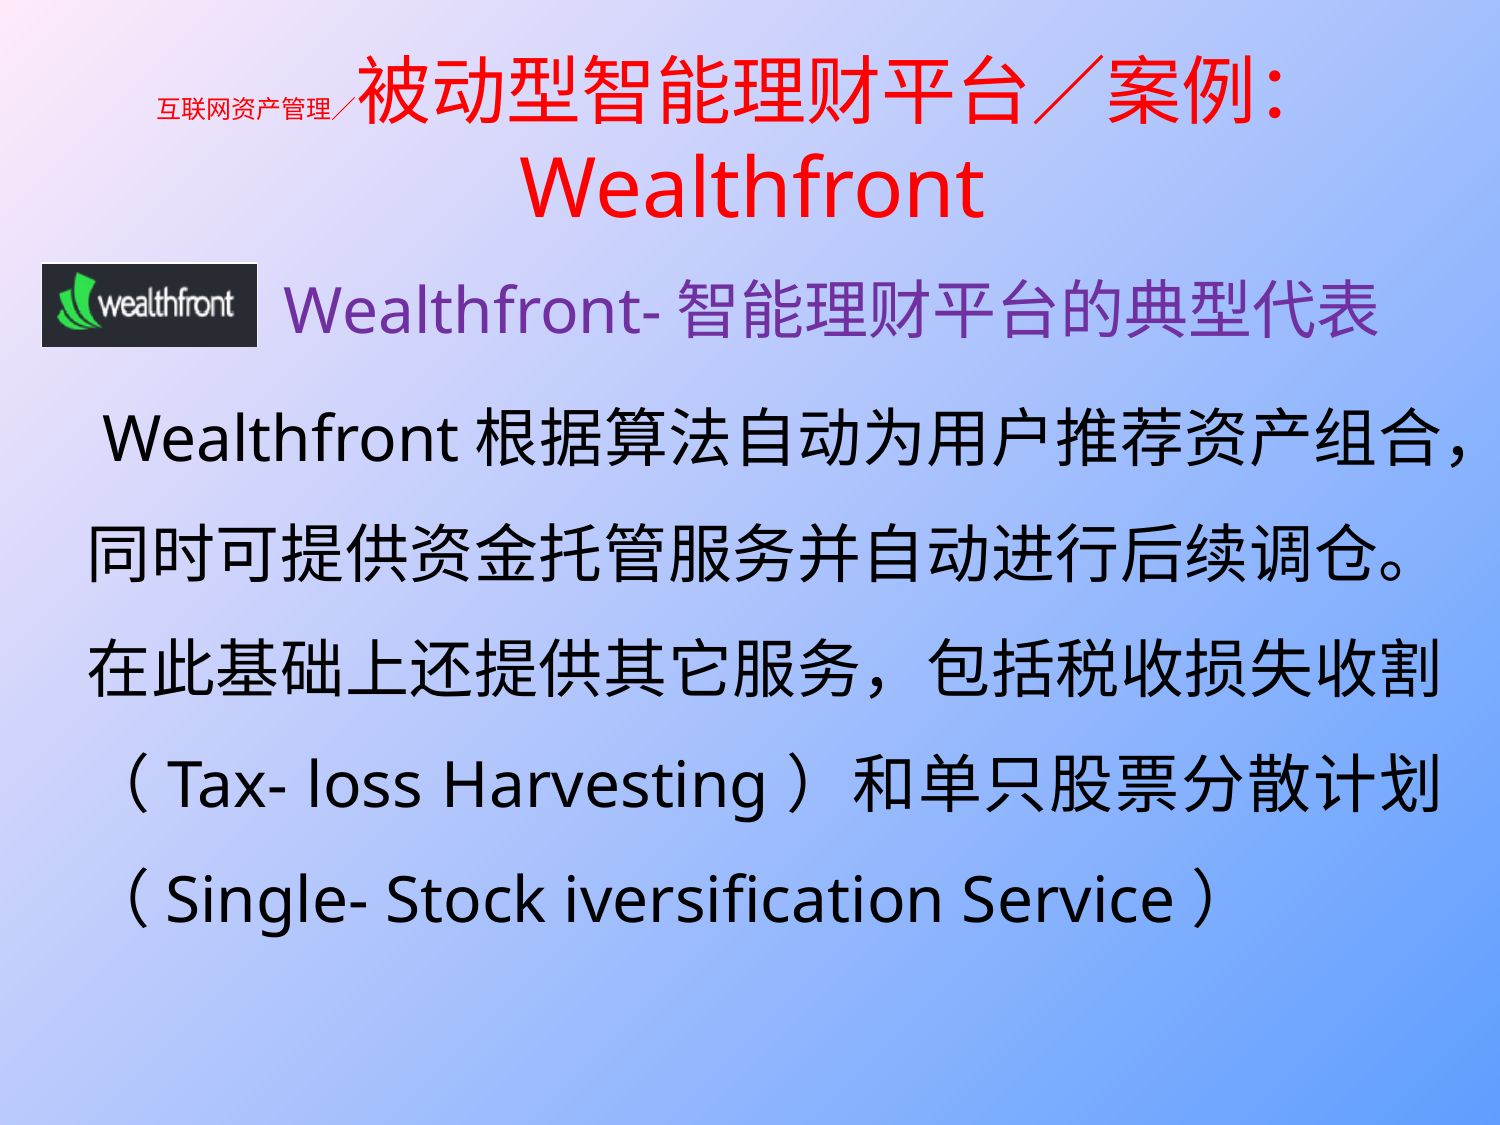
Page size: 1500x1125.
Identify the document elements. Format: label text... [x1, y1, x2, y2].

title 互联网资产管理／被动型智能理财平台／案例：Wealthfront [5, 45, 1500, 233]
picture [40, 262, 258, 348]
list Wealthfront-智能理财平台的典型代表 Wealthfront根据算法自动为用户推荐资产组合，同时可提供资金托管服务并自动进行后续调仓。在此基础上还提供其它服务，包括税收损失收割（Tax- loss Harvesting）和单只股票分散计划（Single- Stock iversification Service） [17, 262, 1459, 1059]
